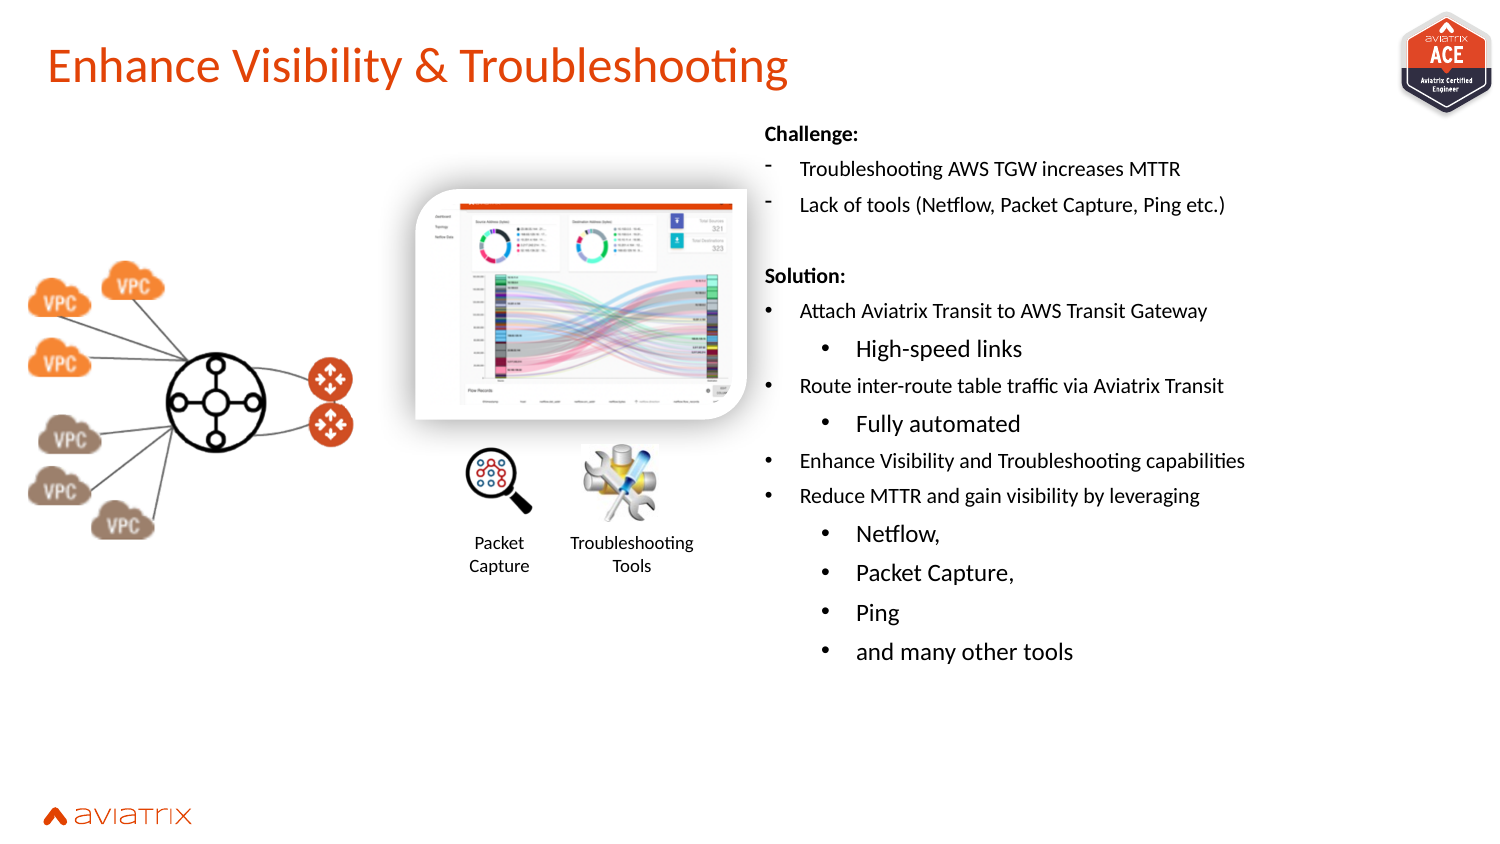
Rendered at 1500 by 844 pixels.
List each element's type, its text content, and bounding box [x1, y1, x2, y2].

text_box Troubleshooting Tools [548, 523, 716, 584]
picture [22, 252, 357, 543]
picture [422, 196, 740, 413]
text_box Challenge: Troubleshooting AWS TGW increases MTTR Lack of tools (Netflow, Packet Capture, Ping etc.) Solution: Attach Aviatrix Transit to AWS Transit Gateway High-speed links Route inter-route table traffic via Aviatrix Transit Fully automated Enhance Visibility and Troubleshooting capabilities Reduce MTTR and gain visibility by leveraging Netflow, Packet Capture, Ping and many other tools [749, 111, 1488, 673]
text_box Packet Capture [433, 523, 548, 584]
title Enhance Visibility & Troubleshooting [32, 30, 1370, 103]
picture [460, 442, 538, 520]
picture [581, 444, 659, 522]
